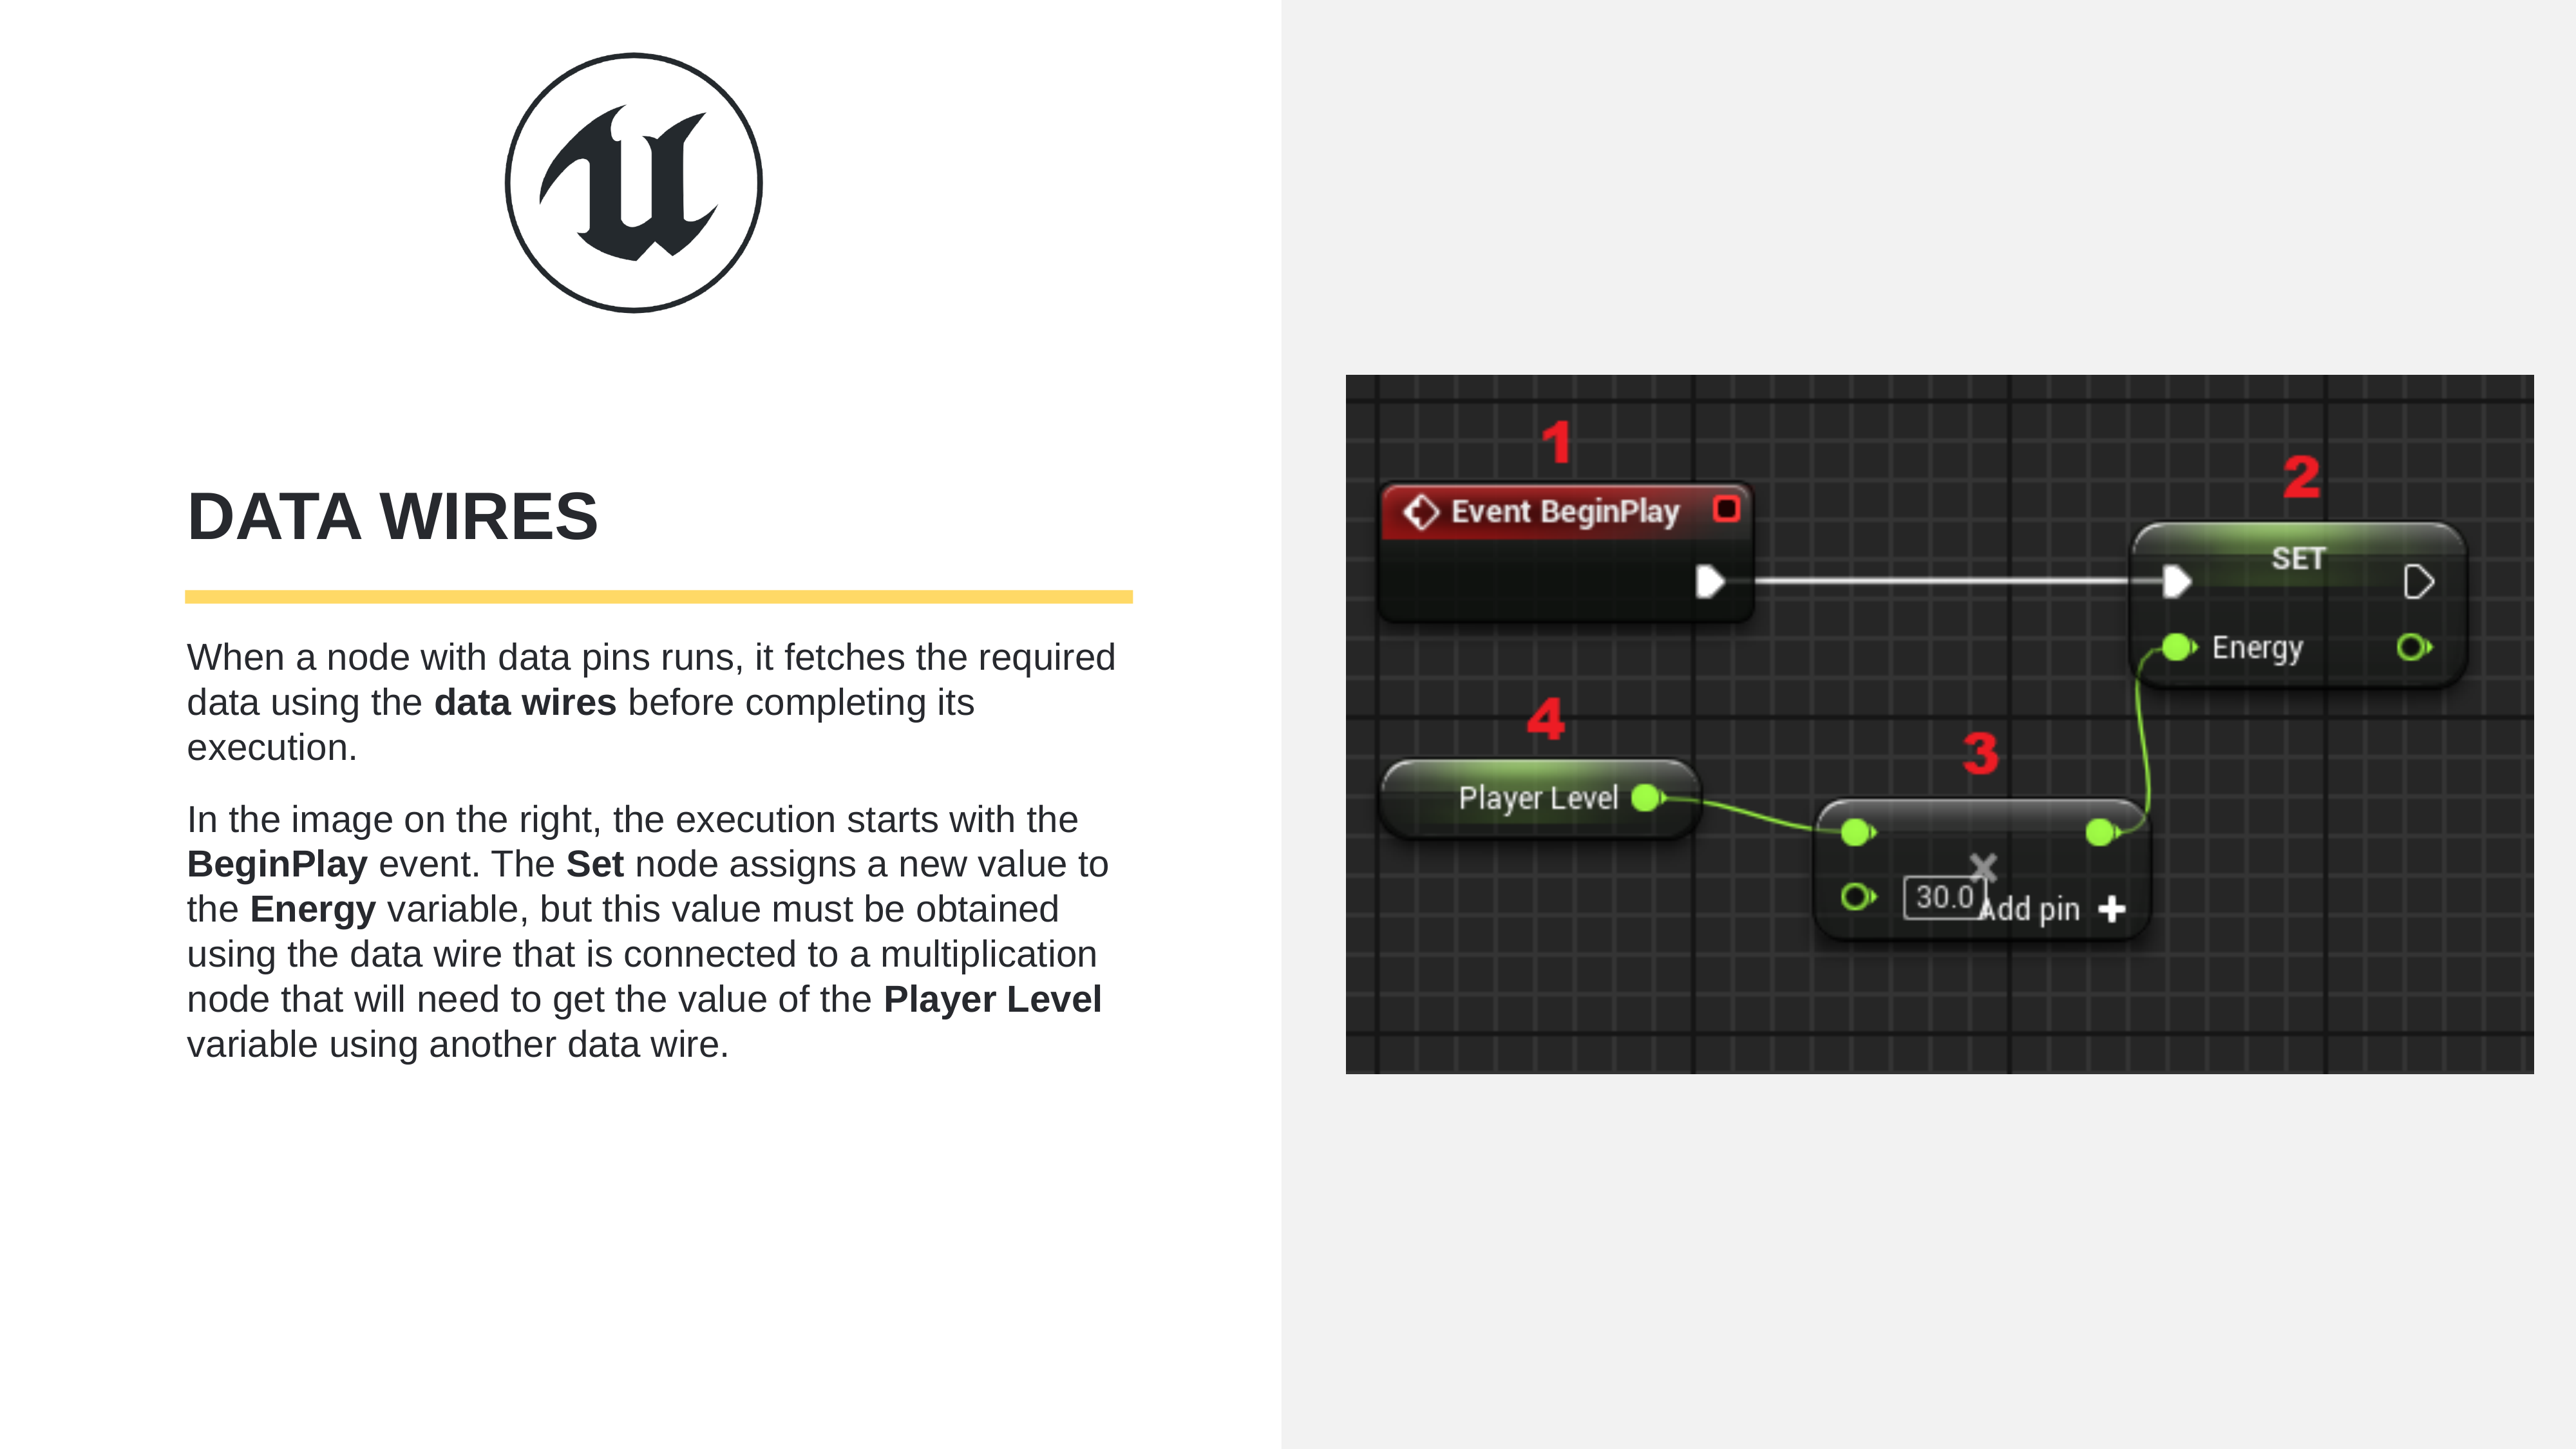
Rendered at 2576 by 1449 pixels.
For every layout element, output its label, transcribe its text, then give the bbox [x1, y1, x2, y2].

picture [495, 43, 773, 97]
list When a node with data pins runs, it fetches the required data using the data wires before completing its execution. In the image on the right, the execution starts with the BeginPlay event. The Set node assigns a new value to the Energy variable, but this value must be obtained using the data wire that is connected to a multiplication node that will need to get the value of the Player Level variable using another data wire. [177, 628, 1133, 1437]
title Data wires [177, 97, 1133, 558]
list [1345, 375, 2534, 1074]
